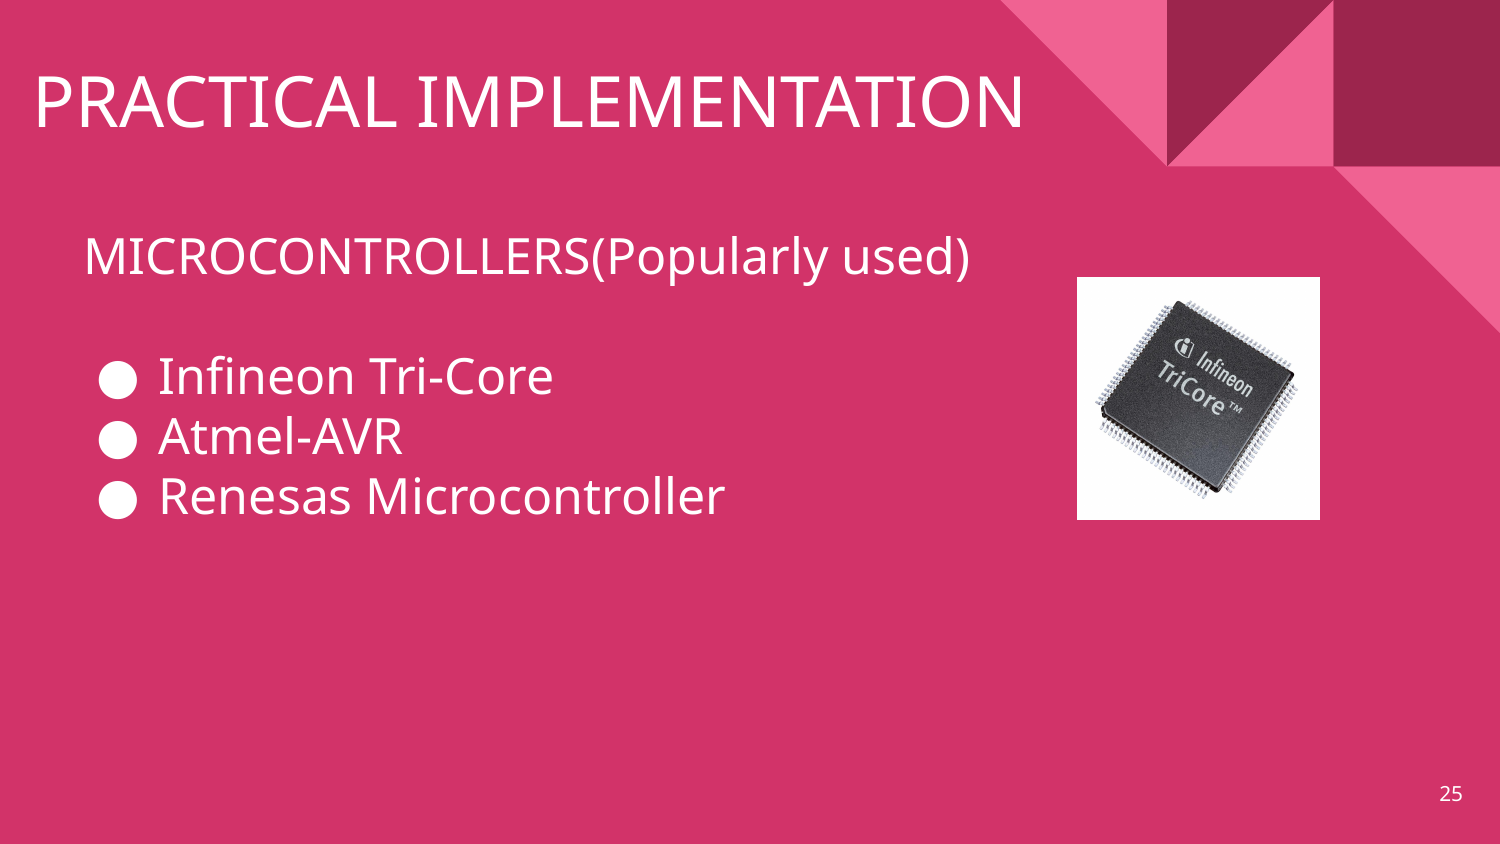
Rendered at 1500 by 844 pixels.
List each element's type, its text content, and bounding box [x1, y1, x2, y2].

slide_number ‹#› [1387, 762, 1478, 828]
title PRACTICAL IMPLEMENTATION [18, 24, 1261, 174]
text_box MICROCONTROLLERS(Popularly used) Infineon Tri-Core Atmel-AVR Renesas Microcontroller [68, 209, 1407, 742]
picture [1077, 277, 1320, 520]
